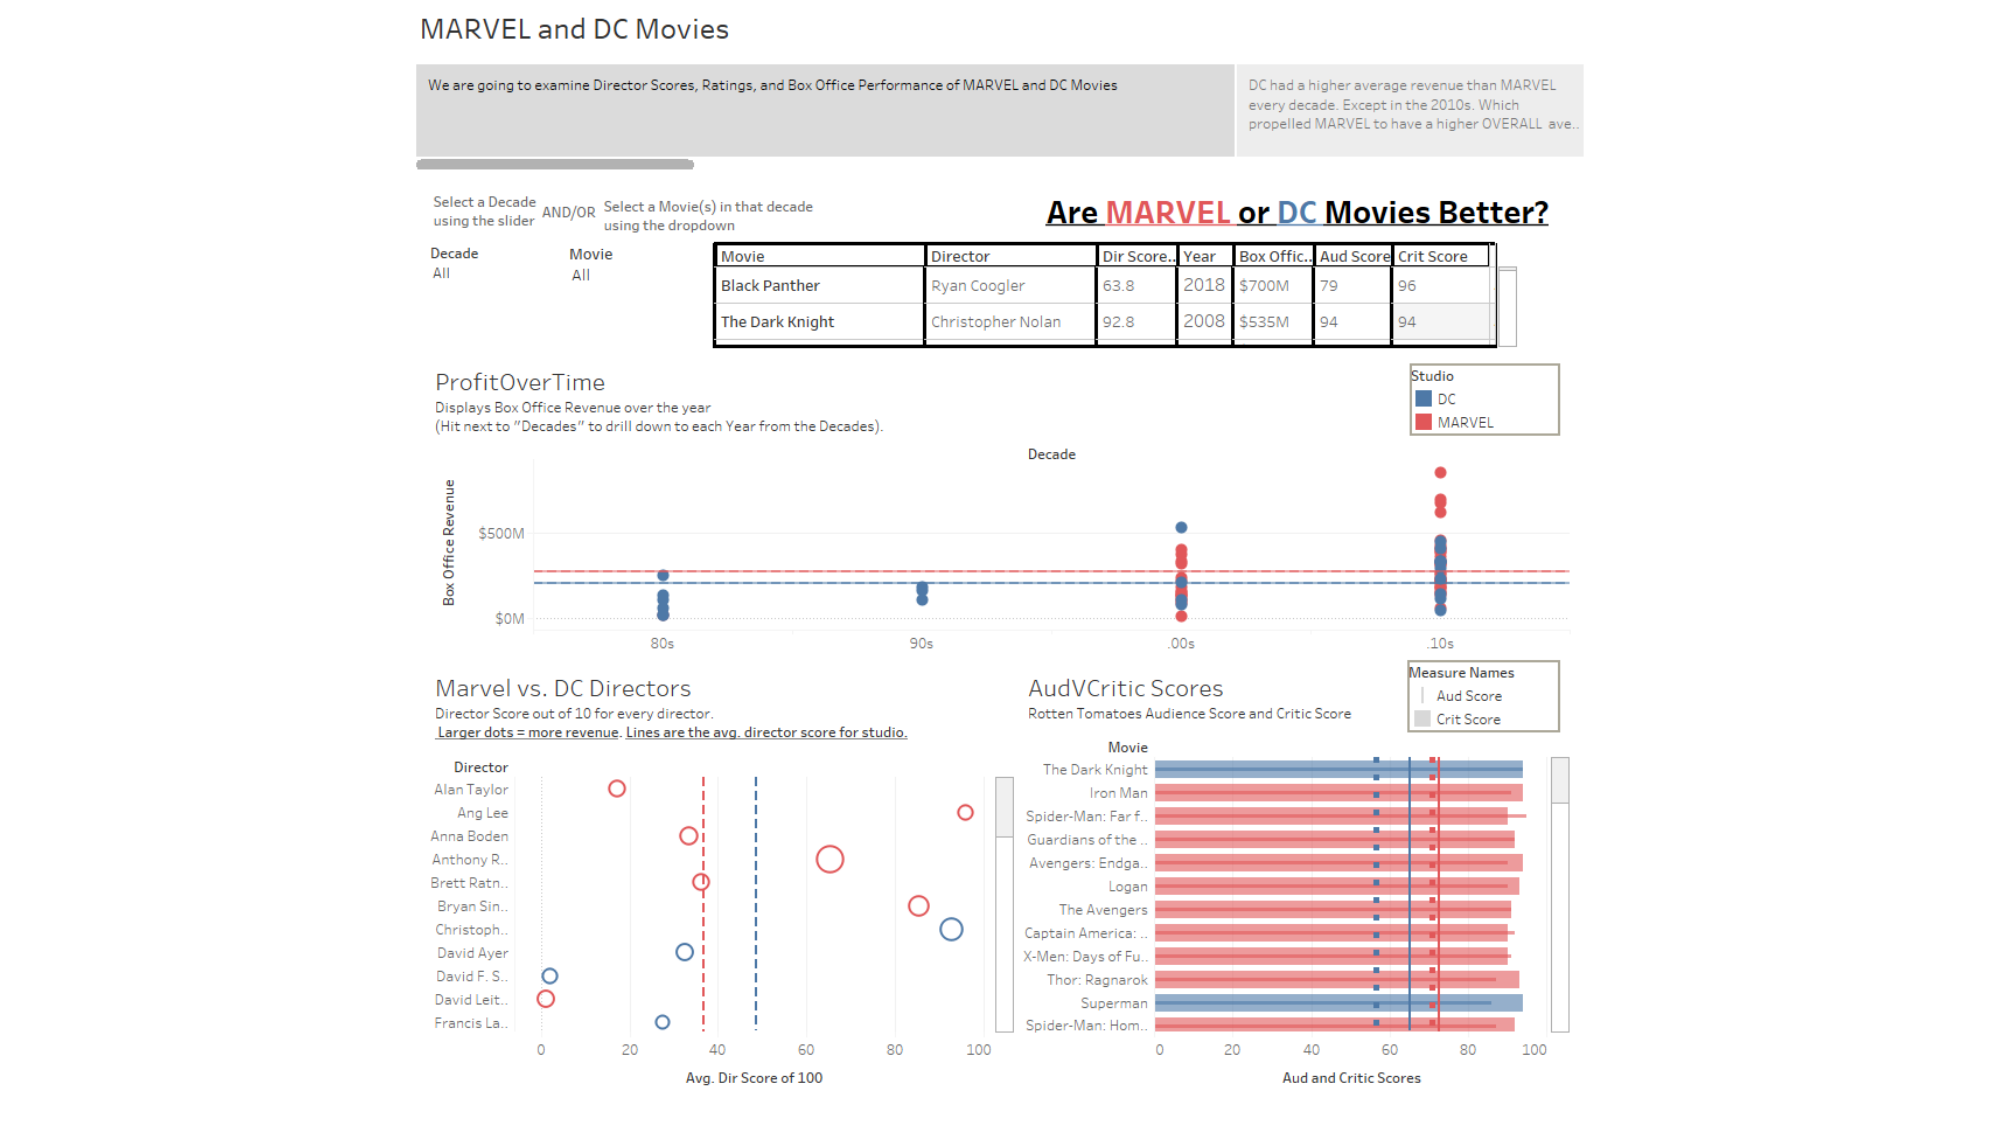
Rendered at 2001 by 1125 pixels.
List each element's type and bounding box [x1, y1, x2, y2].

picture [407, 0, 1593, 1125]
